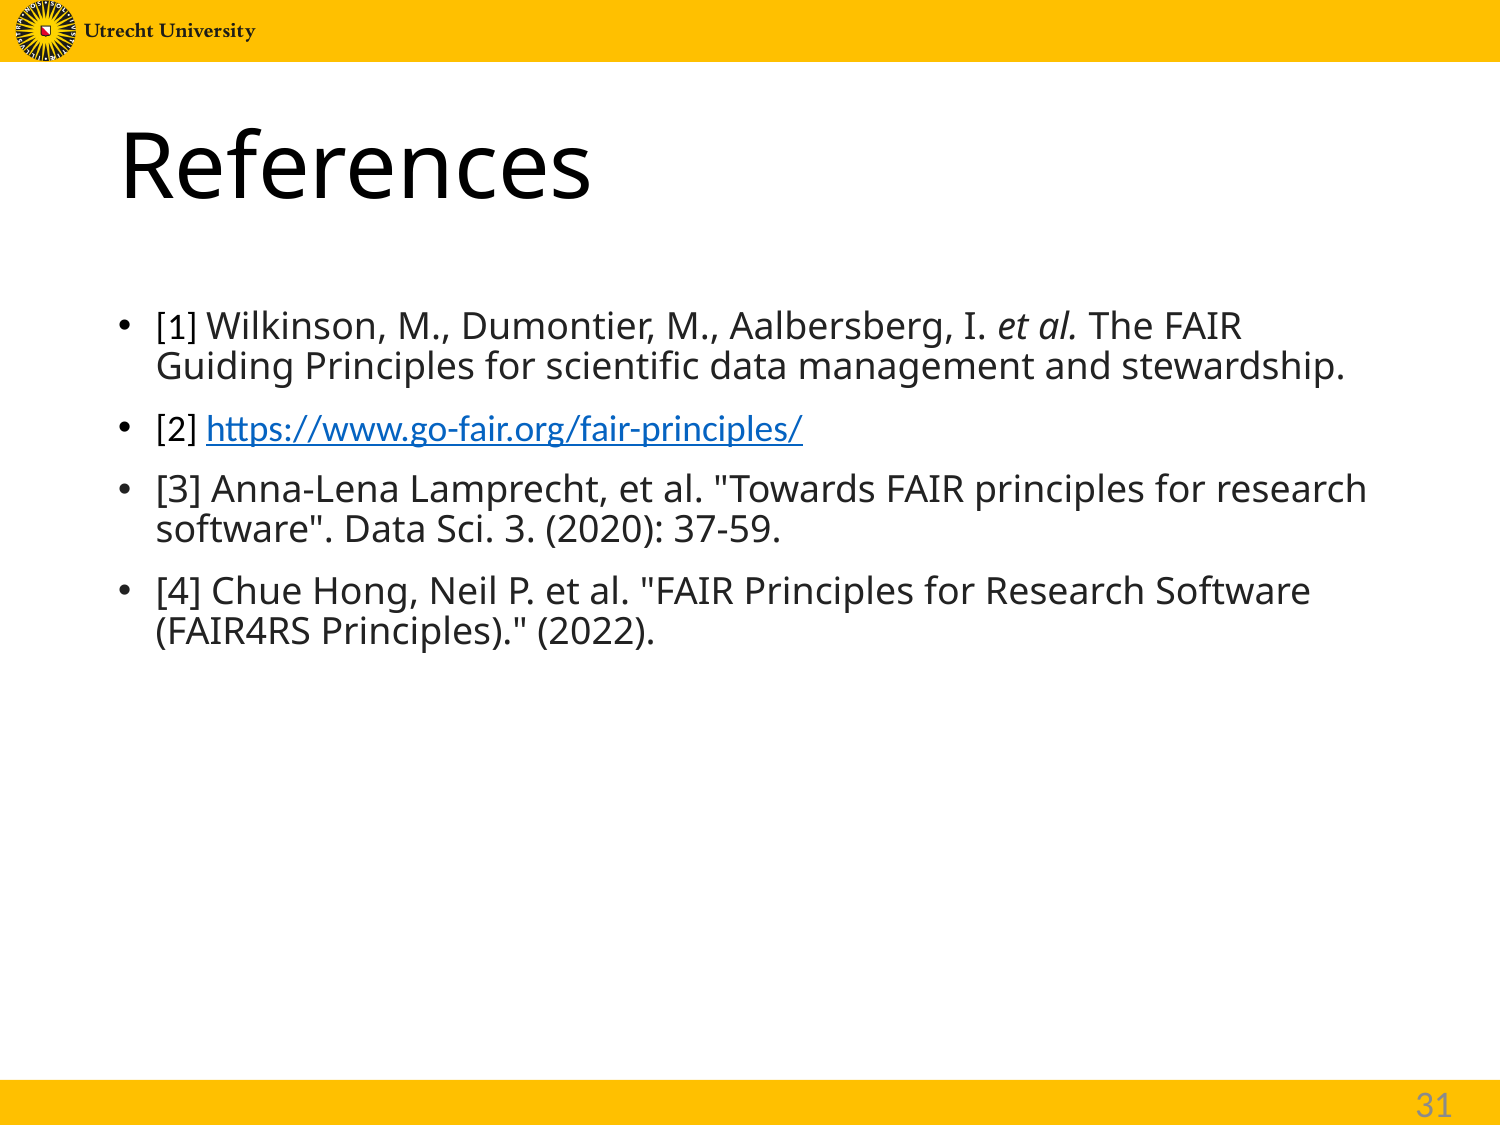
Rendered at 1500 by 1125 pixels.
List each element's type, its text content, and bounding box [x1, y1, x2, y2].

slide_number 31 [1130, 1072, 1468, 1125]
list [1] Wilkinson, M., Dumontier, M., Aalbersberg, I. et al. The FAIR Guiding Principles for scientific data management and stewardship. [2] https://www.go-fair.org/fair-principles/ [3] Anna-Lena Lamprecht, et al. "Towards FAIR principles for research software". Data Sci. 3. (2020): 37-59. [4] Chue Hong, Neil P. et al. "FAIR Principles for Research Software (FAIR4RS Principles)." (2022). [103, 299, 1397, 953]
title References [103, 59, 1397, 278]
picture [0, 0, 326, 101]
